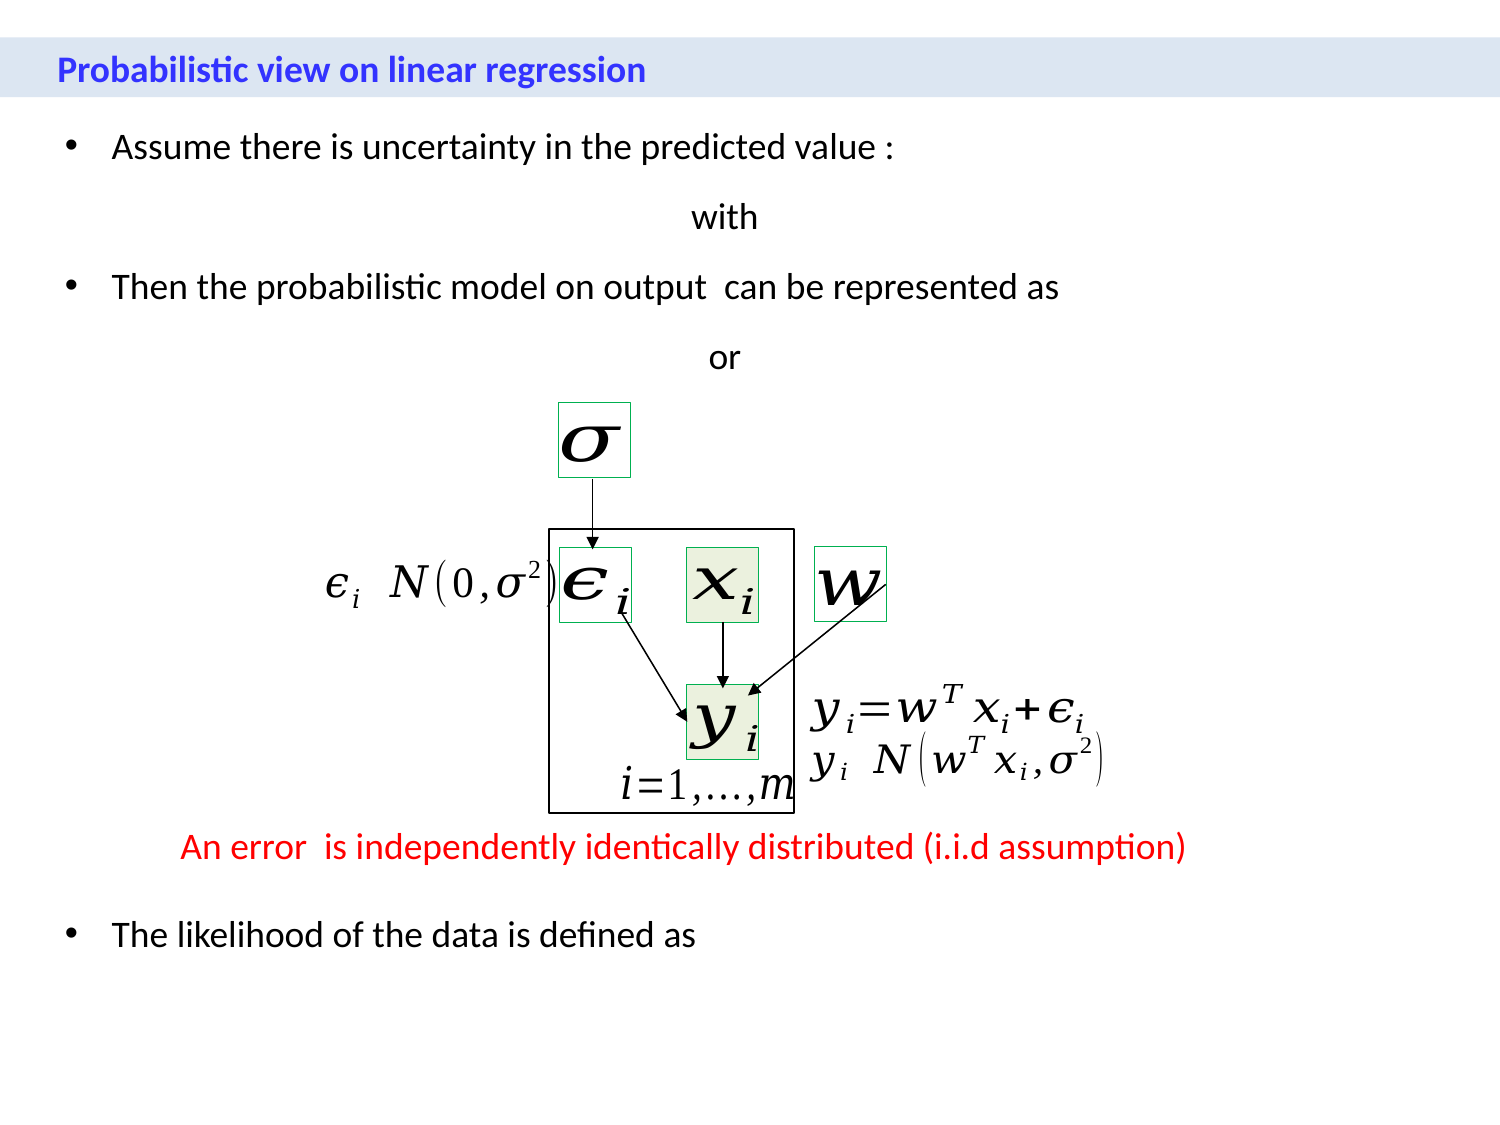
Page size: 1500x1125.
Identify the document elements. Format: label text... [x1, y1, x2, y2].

text_box [547, 527, 796, 815]
text_box Probabilistic view on linear regression [0, 37, 1500, 98]
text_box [620, 610, 698, 696]
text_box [747, 610, 826, 696]
